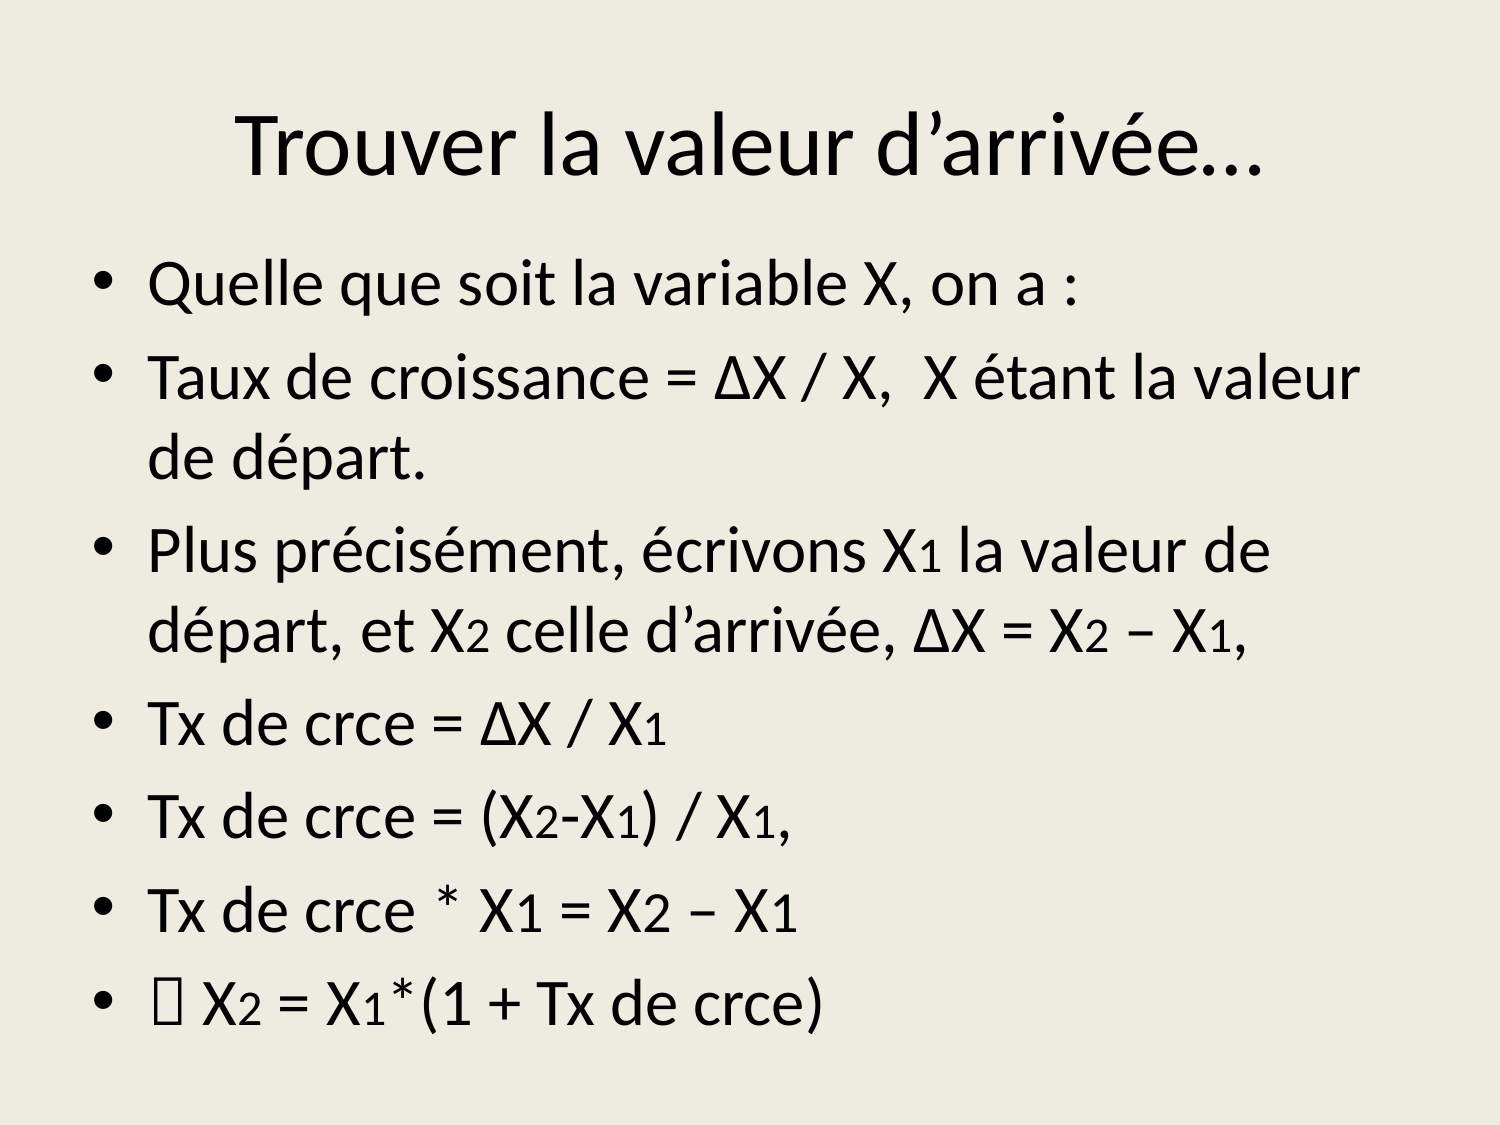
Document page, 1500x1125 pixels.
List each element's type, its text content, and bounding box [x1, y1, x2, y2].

list Quelle que soit la variable X, on a : Taux de croissance = ΔX / X, X étant la valeur de départ. Plus précisément, écrivons X1 la valeur de départ, et X2 celle d’arrivée, ΔX = X2 – X1, Tx de crce = ΔX / X1 Tx de crce = (X2-X1) / X1, Tx de crce * X1 = X2 – X1  X2 = X1*(1 + Tx de crce) [76, 231, 1427, 1083]
title Trouver la valeur d’arrivée… [75, 45, 1425, 233]
